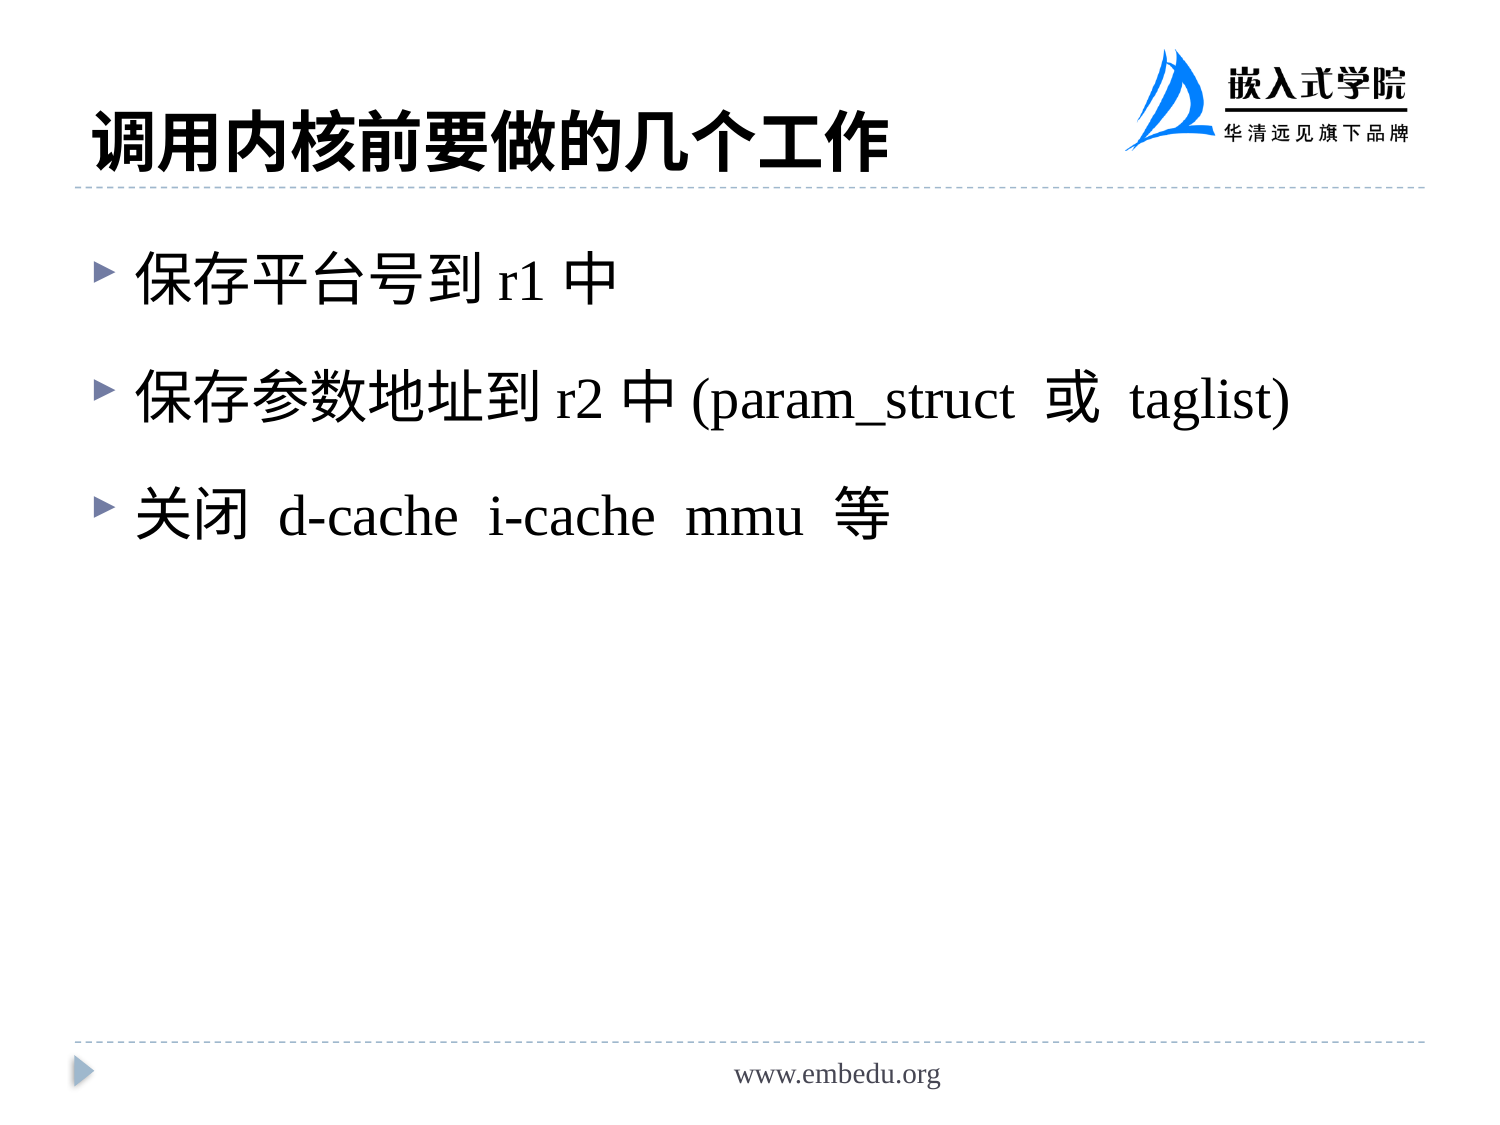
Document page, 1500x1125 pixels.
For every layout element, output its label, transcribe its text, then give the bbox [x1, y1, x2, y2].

footer www.embedu.org [600, 1046, 1075, 1125]
list 保存平台号到r1中 保存参数地址到r2中(param_struct 或 taglist) 关闭 d-cache i-cache mmu 等 [74, 199, 1426, 1006]
title 调用内核前要做的几个工作 [74, 24, 1426, 188]
